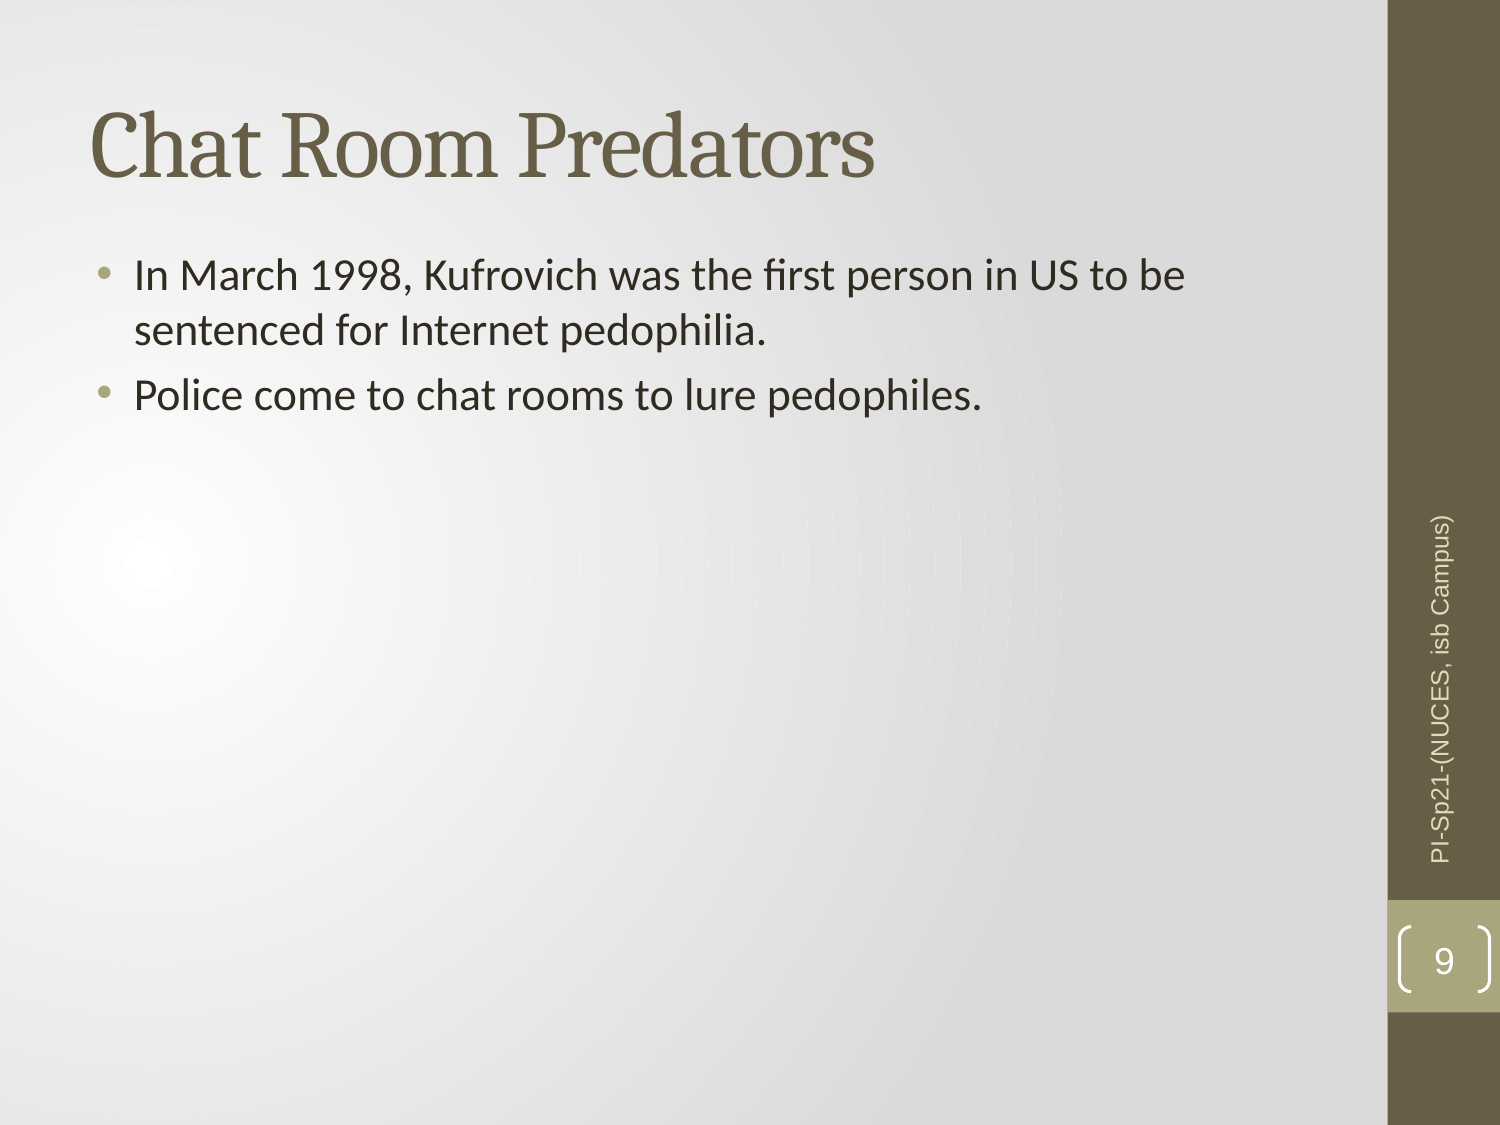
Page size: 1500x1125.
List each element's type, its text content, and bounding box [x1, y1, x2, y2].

title Chat Room Predators [75, 45, 1325, 233]
footer PI-Sp21-(NUCES, isb Campus) [1408, 500, 1469, 889]
slide_number 9 [1397, 925, 1492, 994]
list In March 1998, Kufrovich was the first person in US to be sentenced for Internet pedophilia. Police come to chat rooms to lure pedophiles. [62, 237, 1338, 988]
